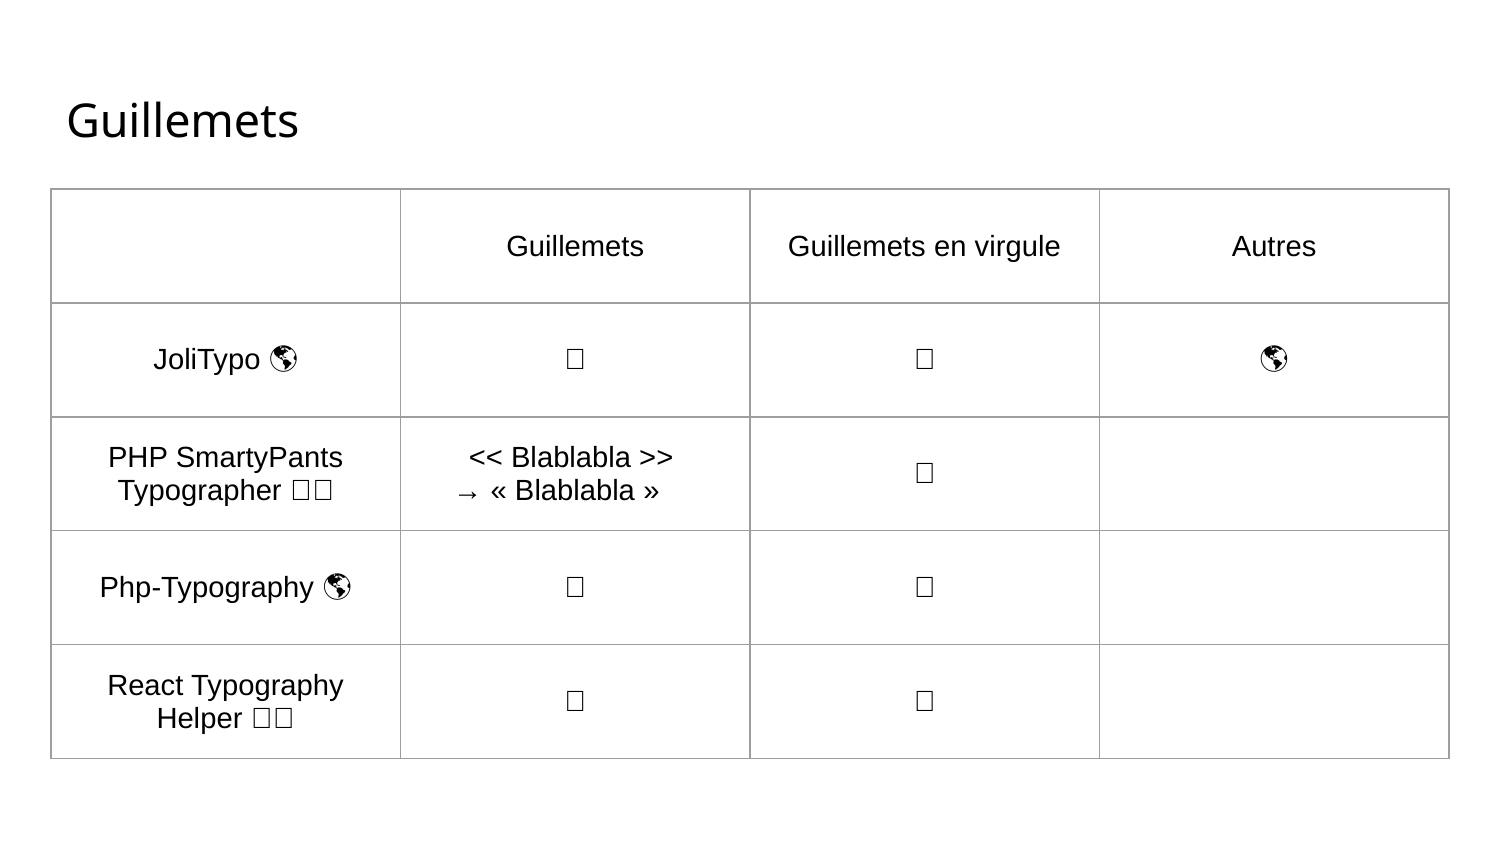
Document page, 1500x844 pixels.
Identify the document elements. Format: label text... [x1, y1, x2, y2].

table_cell << Blablabla >> → « Blablabla » → [401, 418, 749, 530]
table_cell ✅ [401, 304, 749, 416]
table_cell [1100, 418, 1448, 530]
table_cell ✅ [751, 645, 1099, 758]
table_cell React Typography Helper 🇬🇧 [52, 645, 400, 758]
table_cell 🌎 [1100, 304, 1448, 416]
table_header Autres [1100, 190, 1448, 302]
title Guillemets [51, 72, 1449, 167]
table_header [52, 190, 400, 302]
table_cell ✅ [751, 304, 1099, 416]
table_cell JoliTypo 🌎 [52, 304, 400, 416]
table_cell ✅ [751, 418, 1099, 530]
table_header Guillemets [401, 190, 749, 302]
table_cell [1100, 531, 1448, 644]
table_cell ✅ [751, 531, 1099, 644]
table_cell ❌ [401, 645, 749, 758]
table_cell [1100, 645, 1448, 758]
table_cell Php-Typography 🌎 [52, 531, 400, 644]
table_cell PHP SmartyPants Typographer 🇬🇧 [52, 418, 400, 530]
table_cell ❌ [401, 531, 749, 644]
table_header Guillemets en virgule [751, 190, 1099, 302]
